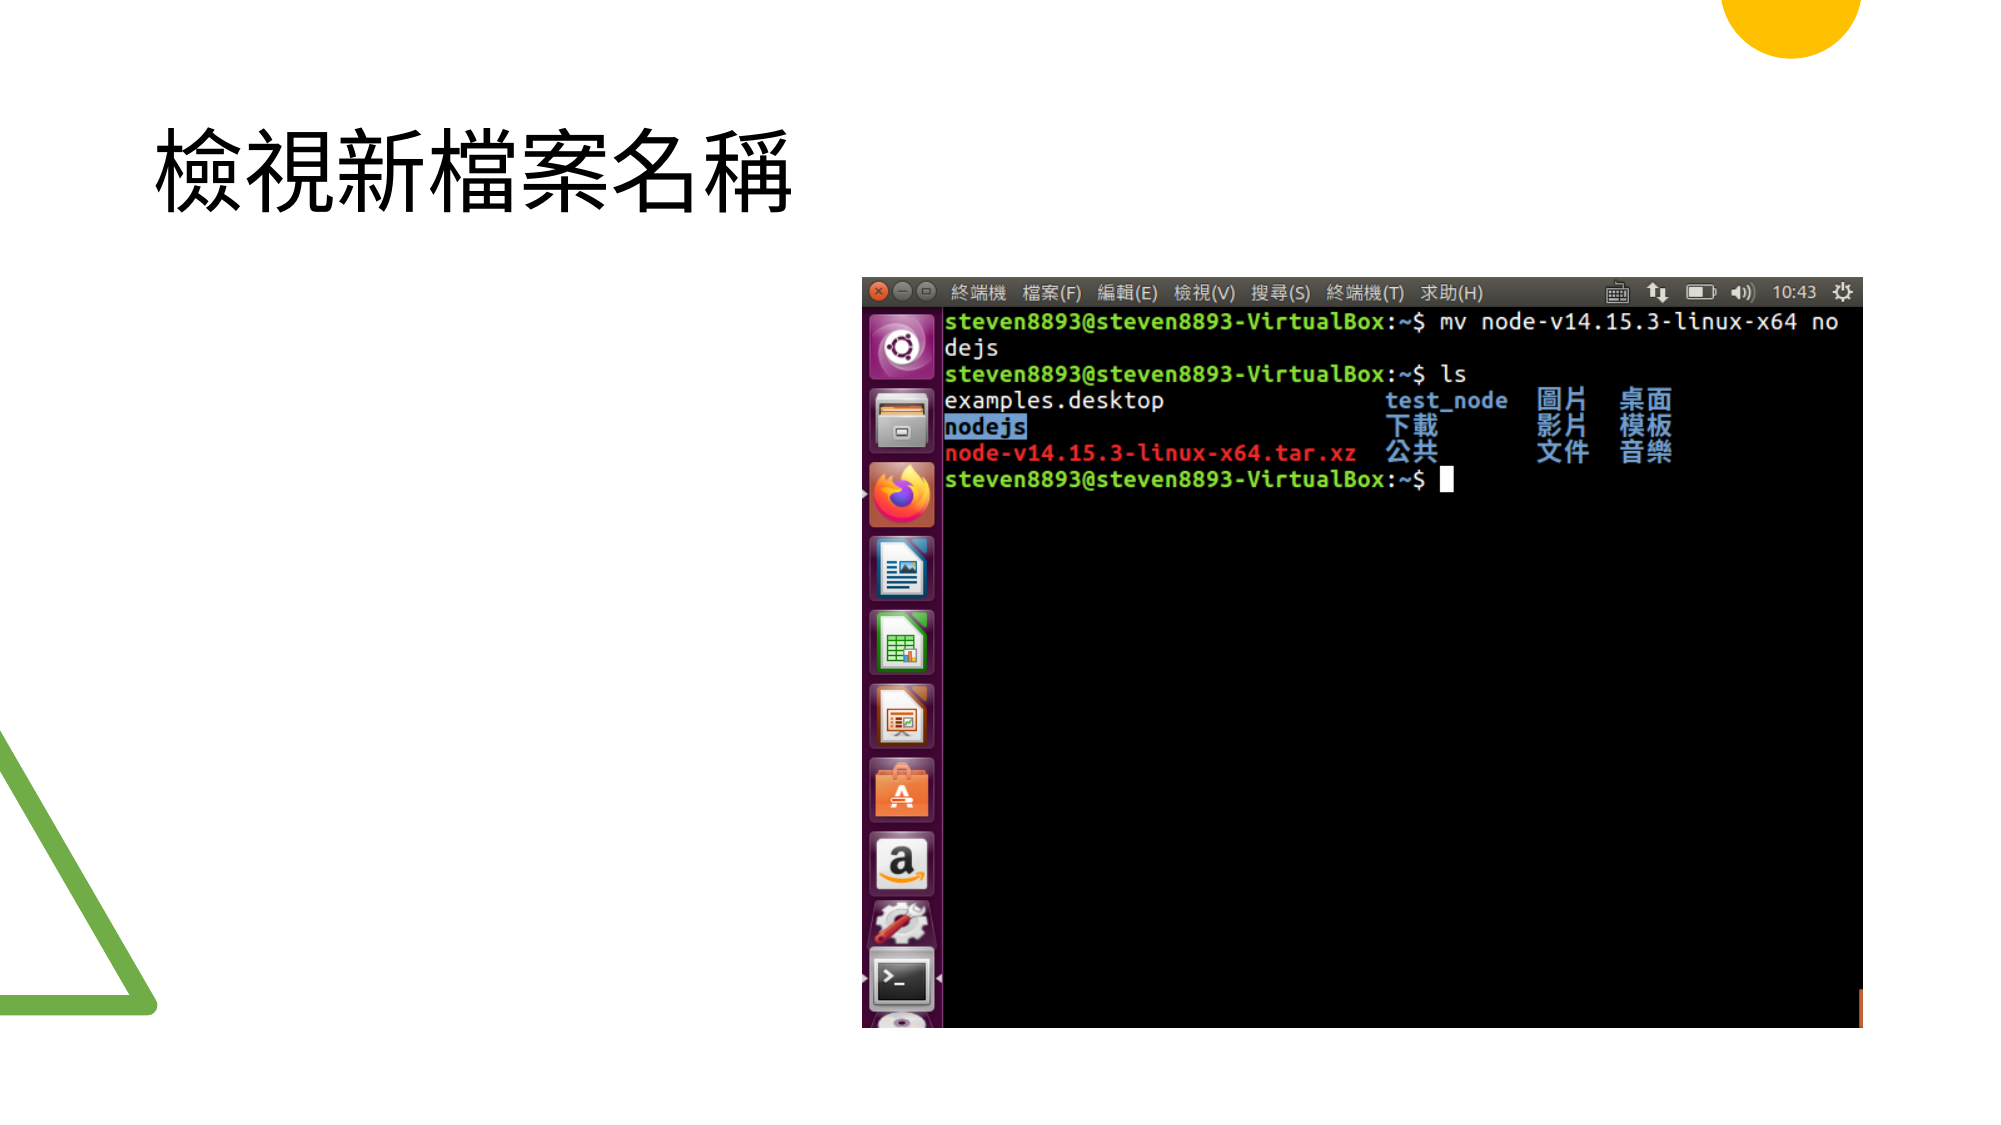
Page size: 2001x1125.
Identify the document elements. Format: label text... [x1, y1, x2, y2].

title 檢視新檔案名稱 [137, 59, 1863, 278]
picture [862, 277, 1863, 1028]
